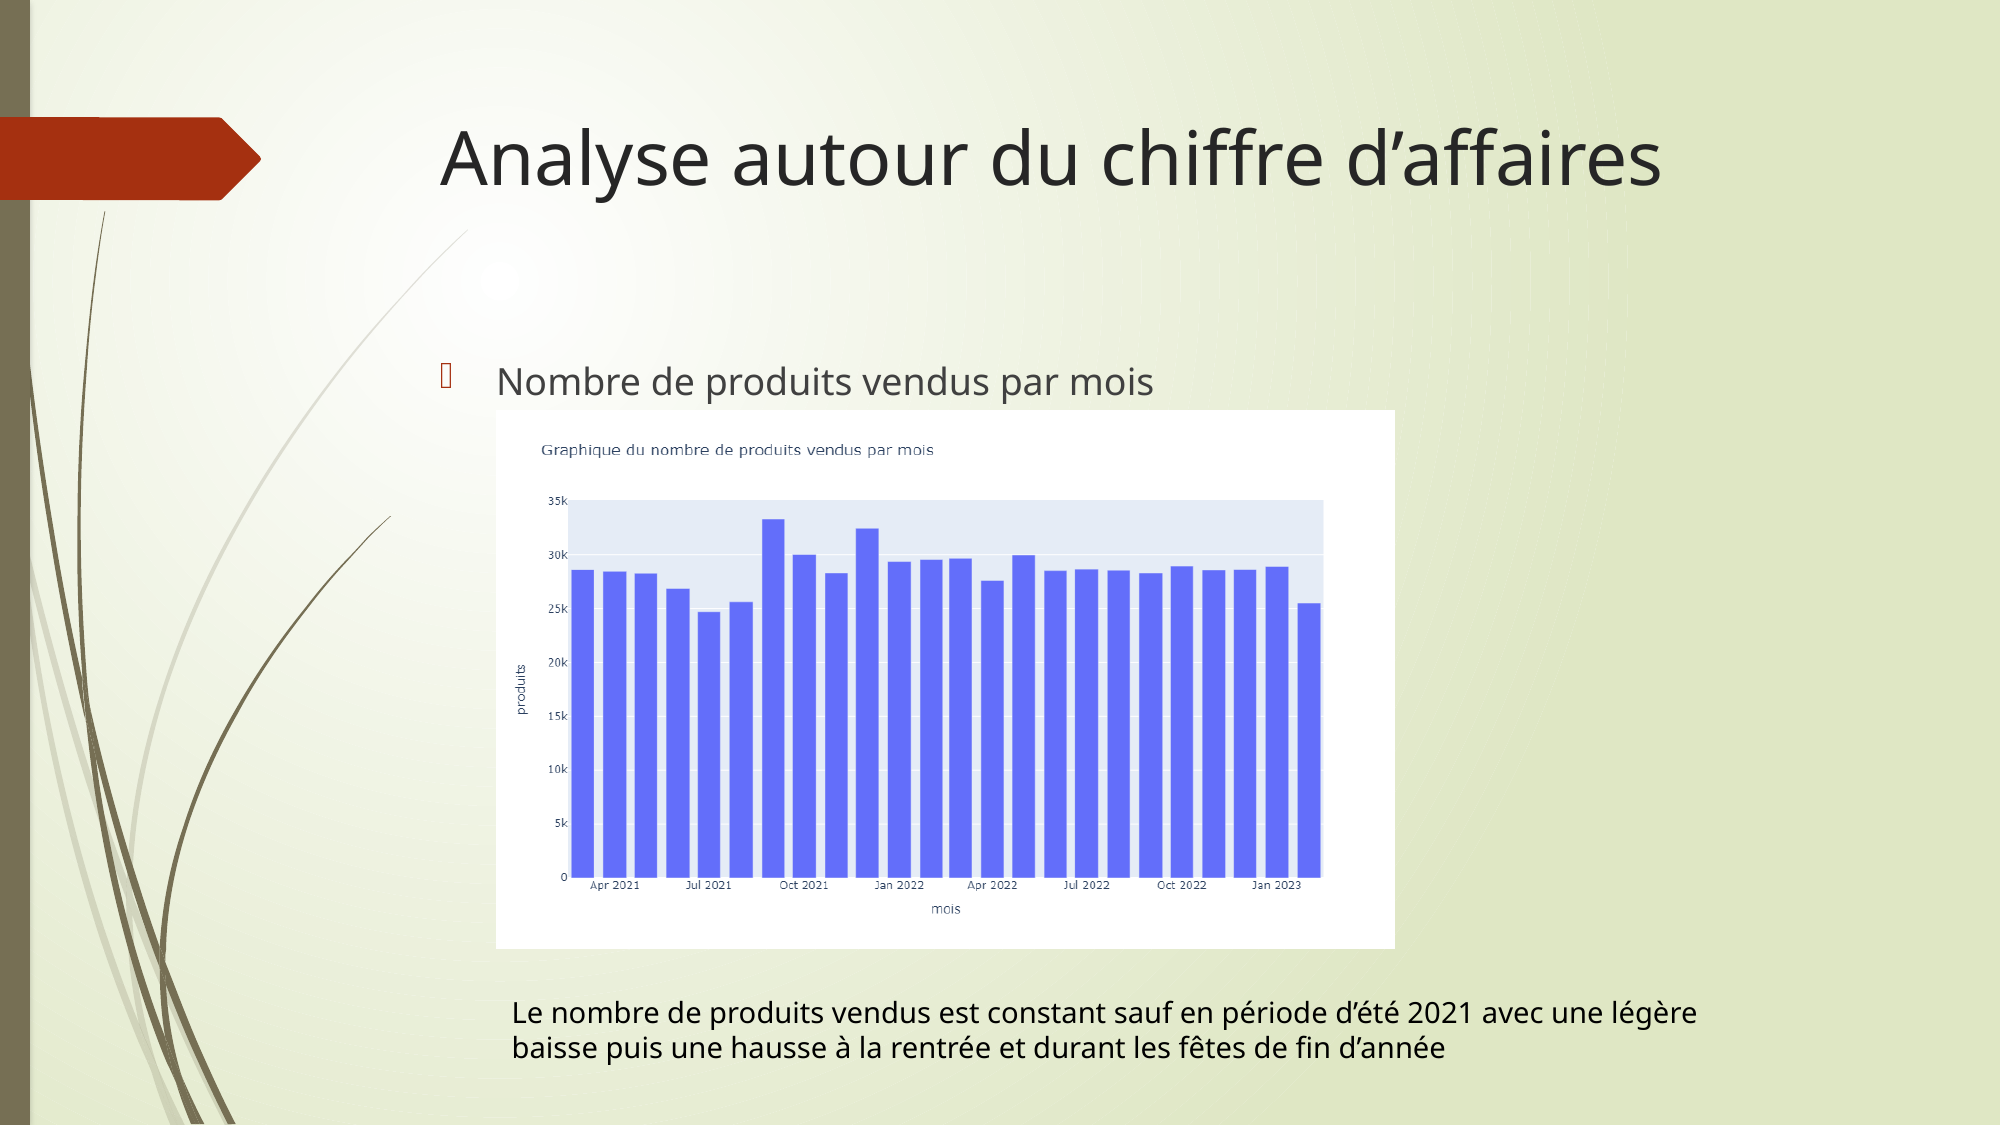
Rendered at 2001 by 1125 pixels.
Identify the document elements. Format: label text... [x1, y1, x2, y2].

title Analyse autour du chiffre d’affaires [425, 102, 1888, 313]
list Nombre de produits vendus par mois [424, 350, 1888, 970]
text_box Le nombre de produits vendus est constant sauf en période d’été 2021 avec une légère baisse puis une hausse à la rentrée et durant les fêtes de fin d’année [496, 986, 1735, 1072]
picture [496, 409, 1396, 950]
